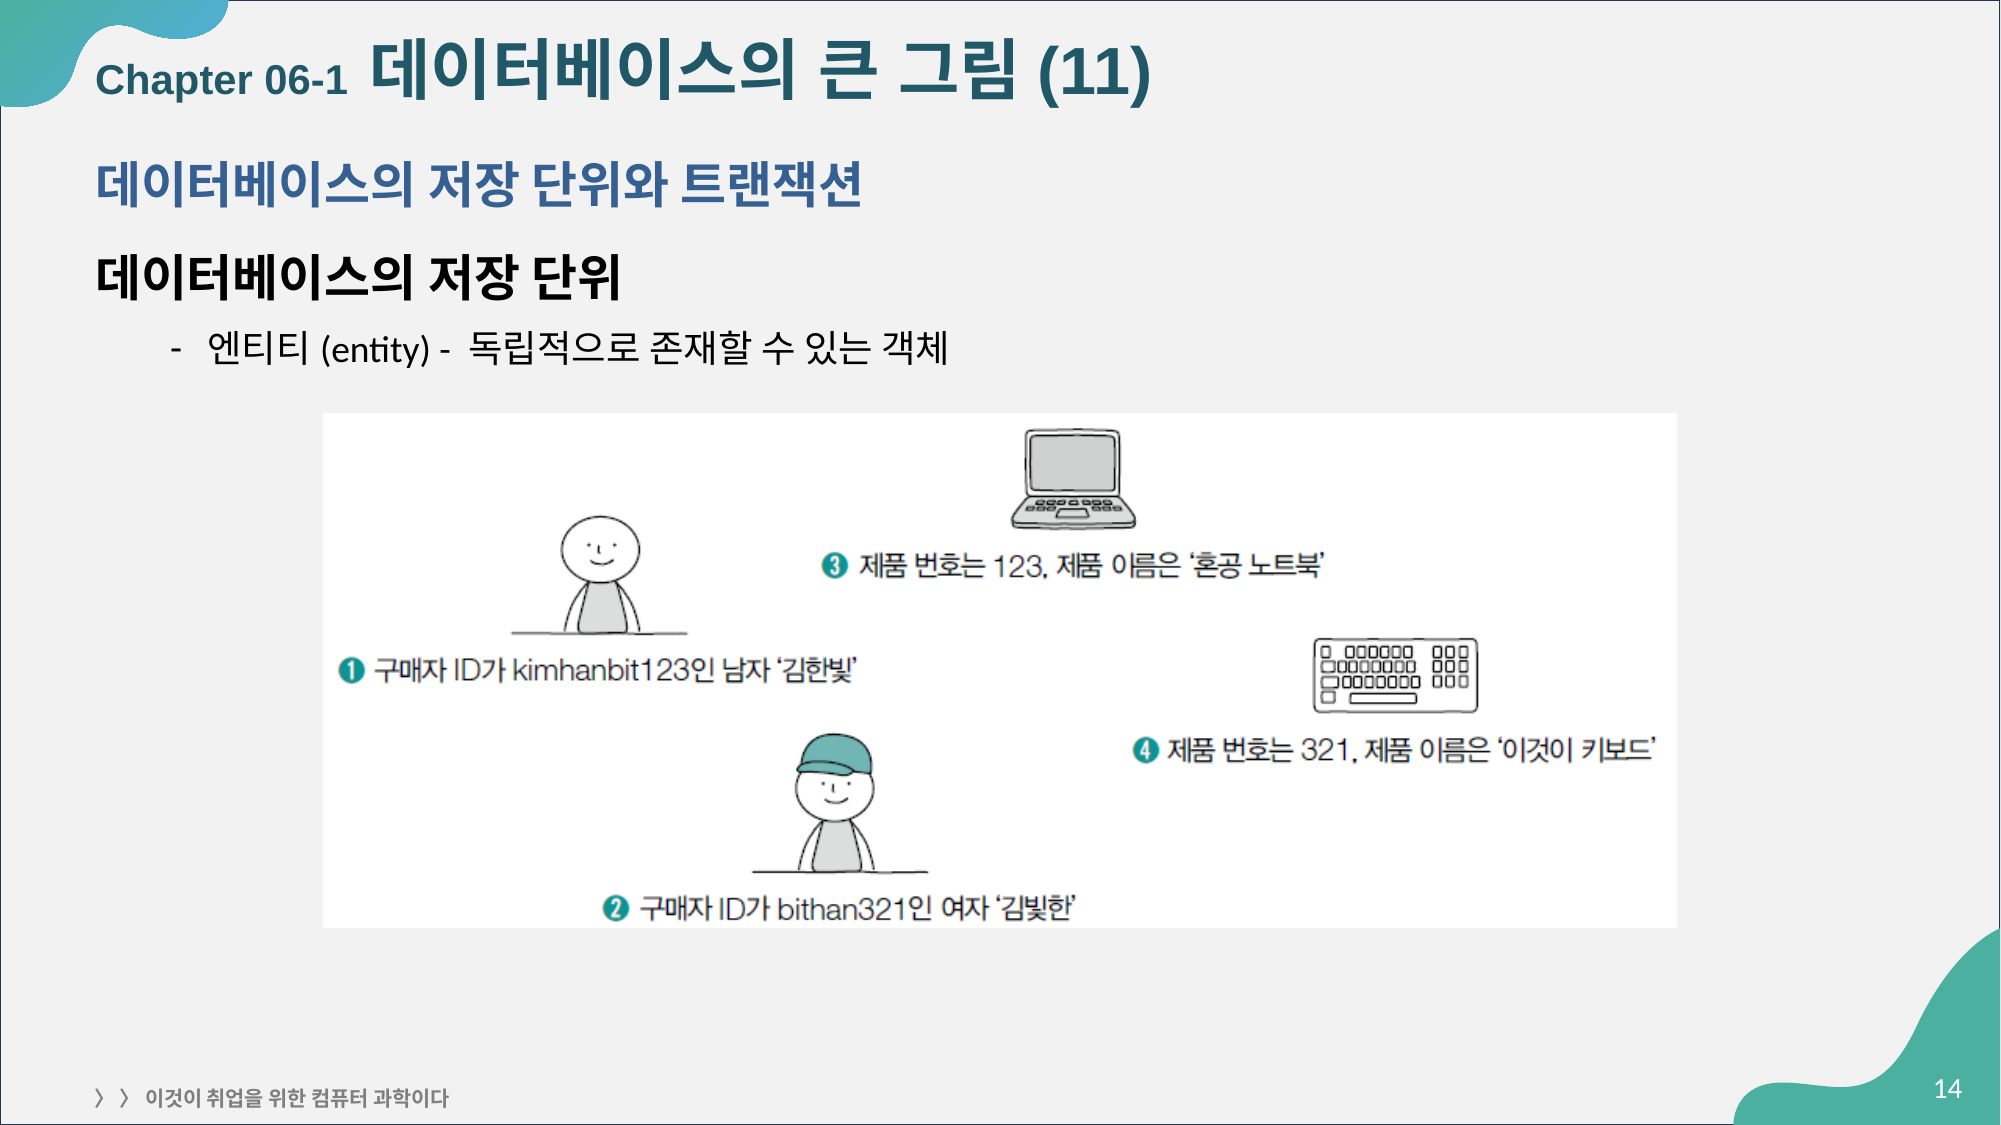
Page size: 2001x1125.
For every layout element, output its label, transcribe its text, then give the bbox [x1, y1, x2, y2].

list 데이터베이스의 저장 단위와 트랜잭션 데이터베이스의 저장 단위 엔티티(entity) - 독립적으로 존재할 수 있는 객체 [79, 133, 1931, 1035]
slide_number ‹#› [1917, 1061, 1984, 1122]
picture [323, 412, 1677, 928]
footer 〉 〉 이것이 취업을 위한 컴퓨터 과학이다 [79, 1078, 755, 1114]
title Chapter 06-1 데이터베이스의 큰 그림(11) [79, 17, 1931, 128]
